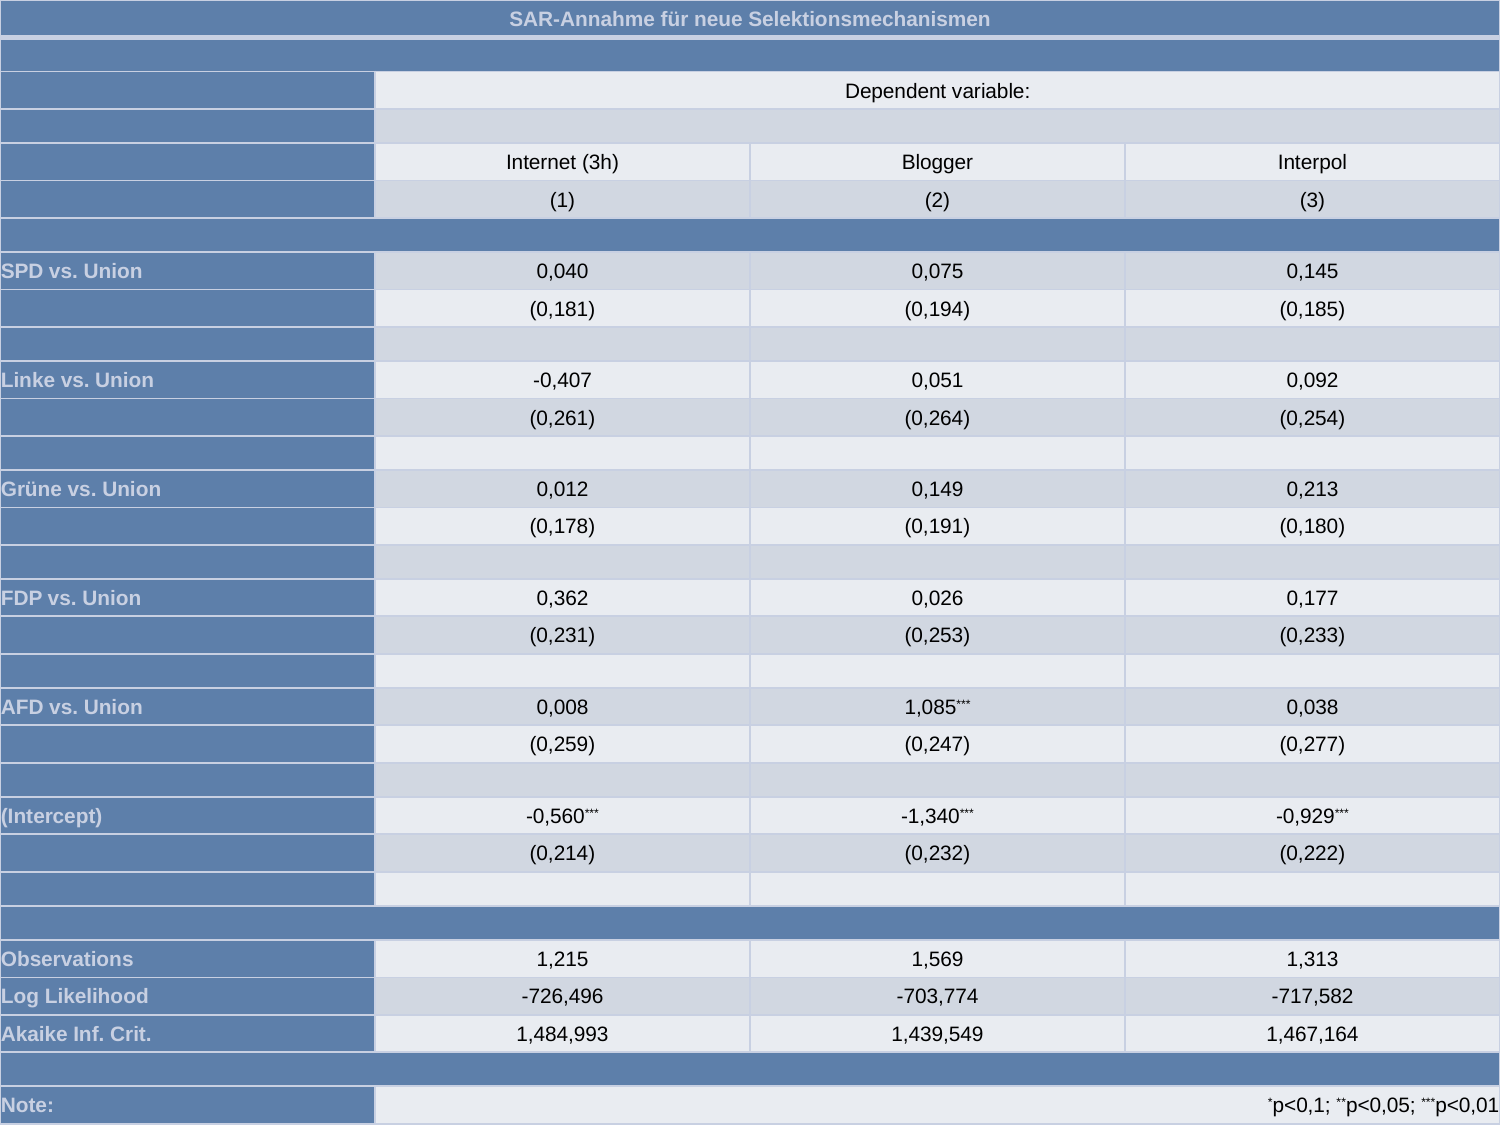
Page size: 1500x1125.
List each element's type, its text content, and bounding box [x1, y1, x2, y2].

table_cell [1, 72, 374, 108]
table_cell [1, 764, 374, 796]
table_cell [376, 328, 749, 360]
table_cell [751, 764, 1124, 796]
table_cell [1, 219, 1499, 251]
table_cell [1, 144, 374, 180]
table_cell 1,215 [376, 941, 749, 977]
table_cell (0,185) [1126, 290, 1499, 326]
table_cell [1, 399, 374, 435]
table_cell [1126, 764, 1499, 796]
table_cell (0,194) [751, 290, 1124, 326]
table_cell 0,038 [1126, 689, 1499, 724]
table_cell (0,264) [751, 399, 1124, 435]
table_cell [1, 655, 374, 687]
table_cell [376, 655, 749, 687]
table_cell 1,467,164 [1126, 1016, 1499, 1051]
table_cell -703,774 [751, 978, 1124, 1014]
table_cell AFD vs. Union [1, 689, 374, 724]
table_cell (1) [376, 181, 749, 217]
table_cell (0,277) [1126, 726, 1499, 762]
table_cell 0,177 [1126, 580, 1499, 615]
table_cell 1,313 [1126, 941, 1499, 977]
table_cell (0,259) [376, 726, 749, 762]
table_cell [751, 328, 1124, 360]
table_cell (0,247) [751, 726, 1124, 762]
table_cell Note: [1, 1087, 374, 1123]
table_cell [1, 907, 1499, 939]
table_cell 0,145 [1126, 253, 1499, 289]
table_cell [1, 508, 374, 544]
table_cell -726,496 [376, 978, 749, 1014]
table_cell (Intercept) [1, 798, 374, 833]
table_cell 0,149 [751, 471, 1124, 507]
table_cell [376, 546, 749, 578]
table_cell (2) [751, 181, 1124, 217]
table_cell 0,092 [1126, 362, 1499, 398]
table_cell [1126, 437, 1499, 469]
table_cell (0,191) [751, 508, 1124, 544]
table_cell (0,180) [1126, 508, 1499, 544]
table_cell [1126, 873, 1499, 905]
table_cell [1126, 328, 1499, 360]
table_cell (0,214) [376, 835, 749, 871]
table_cell (0,181) [376, 290, 749, 326]
table_cell 1,085*** [751, 689, 1124, 724]
table_cell FDP vs. Union [1, 580, 374, 615]
table_cell -0,560*** [376, 798, 749, 833]
table_cell (0,254) [1126, 399, 1499, 435]
table_cell (0,253) [751, 617, 1124, 653]
table_cell [376, 110, 1499, 142]
table_cell [1126, 655, 1499, 687]
table_cell [1, 290, 374, 326]
table_cell [1, 437, 374, 469]
table_cell Internet (3h) [376, 144, 749, 180]
table_cell (0,222) [1126, 835, 1499, 871]
table_cell -717,582 [1126, 978, 1499, 1014]
table_cell 0,362 [376, 580, 749, 615]
table_cell 0,213 [1126, 471, 1499, 507]
table_cell Dependent variable: [376, 72, 1499, 108]
table_cell Observations [1, 941, 374, 977]
table_cell Interpol [1126, 144, 1499, 180]
table_cell [1, 617, 374, 653]
table_cell 0,012 [376, 471, 749, 507]
table_cell 1,484,993 [376, 1016, 749, 1051]
table_cell [751, 655, 1124, 687]
table_cell Linke vs. Union [1, 362, 374, 398]
table_cell (3) [1126, 181, 1499, 217]
table_cell 0,051 [751, 362, 1124, 398]
table_cell (0,261) [376, 399, 749, 435]
table_cell [1126, 546, 1499, 578]
table_cell Akaike Inf. Crit. [1, 1016, 374, 1051]
table_cell [376, 437, 749, 469]
table_cell -0,407 [376, 362, 749, 398]
table_cell 0,040 [376, 253, 749, 289]
table_cell (0,178) [376, 508, 749, 544]
table_cell [376, 764, 749, 796]
table_header SAR-Annahme für neue Selektionsmechanismen [1, 1, 1499, 35]
table_cell Log Likelihood [1, 978, 374, 1014]
table_cell 1,439,549 [751, 1016, 1124, 1051]
table_cell Grüne vs. Union [1, 471, 374, 507]
table_cell 1,569 [751, 941, 1124, 977]
table_cell Blogger [751, 144, 1124, 180]
table_cell (0,233) [1126, 617, 1499, 653]
table_cell *p<0,1; **p<0,05; ***p<0,01 [376, 1087, 1499, 1123]
table_cell (0,232) [751, 835, 1124, 871]
table_cell -1,340*** [751, 798, 1124, 833]
table_cell (0,231) [376, 617, 749, 653]
table_cell [376, 873, 749, 905]
table_cell [751, 546, 1124, 578]
table_cell [1, 328, 374, 360]
table_cell [1, 40, 1499, 71]
table_cell [1, 181, 374, 217]
table_cell [1, 1053, 1499, 1085]
table_cell [1, 726, 374, 762]
table_cell [1, 873, 374, 905]
table_cell [1, 546, 374, 578]
table_cell [751, 873, 1124, 905]
table_cell [751, 437, 1124, 469]
table_cell SPD vs. Union [1, 253, 374, 289]
table_cell [1, 835, 374, 871]
table_cell [1, 110, 374, 142]
table_cell 0,008 [376, 689, 749, 724]
table_cell -0,929*** [1126, 798, 1499, 833]
table_cell 0,026 [751, 580, 1124, 615]
table_cell 0,075 [751, 253, 1124, 289]
